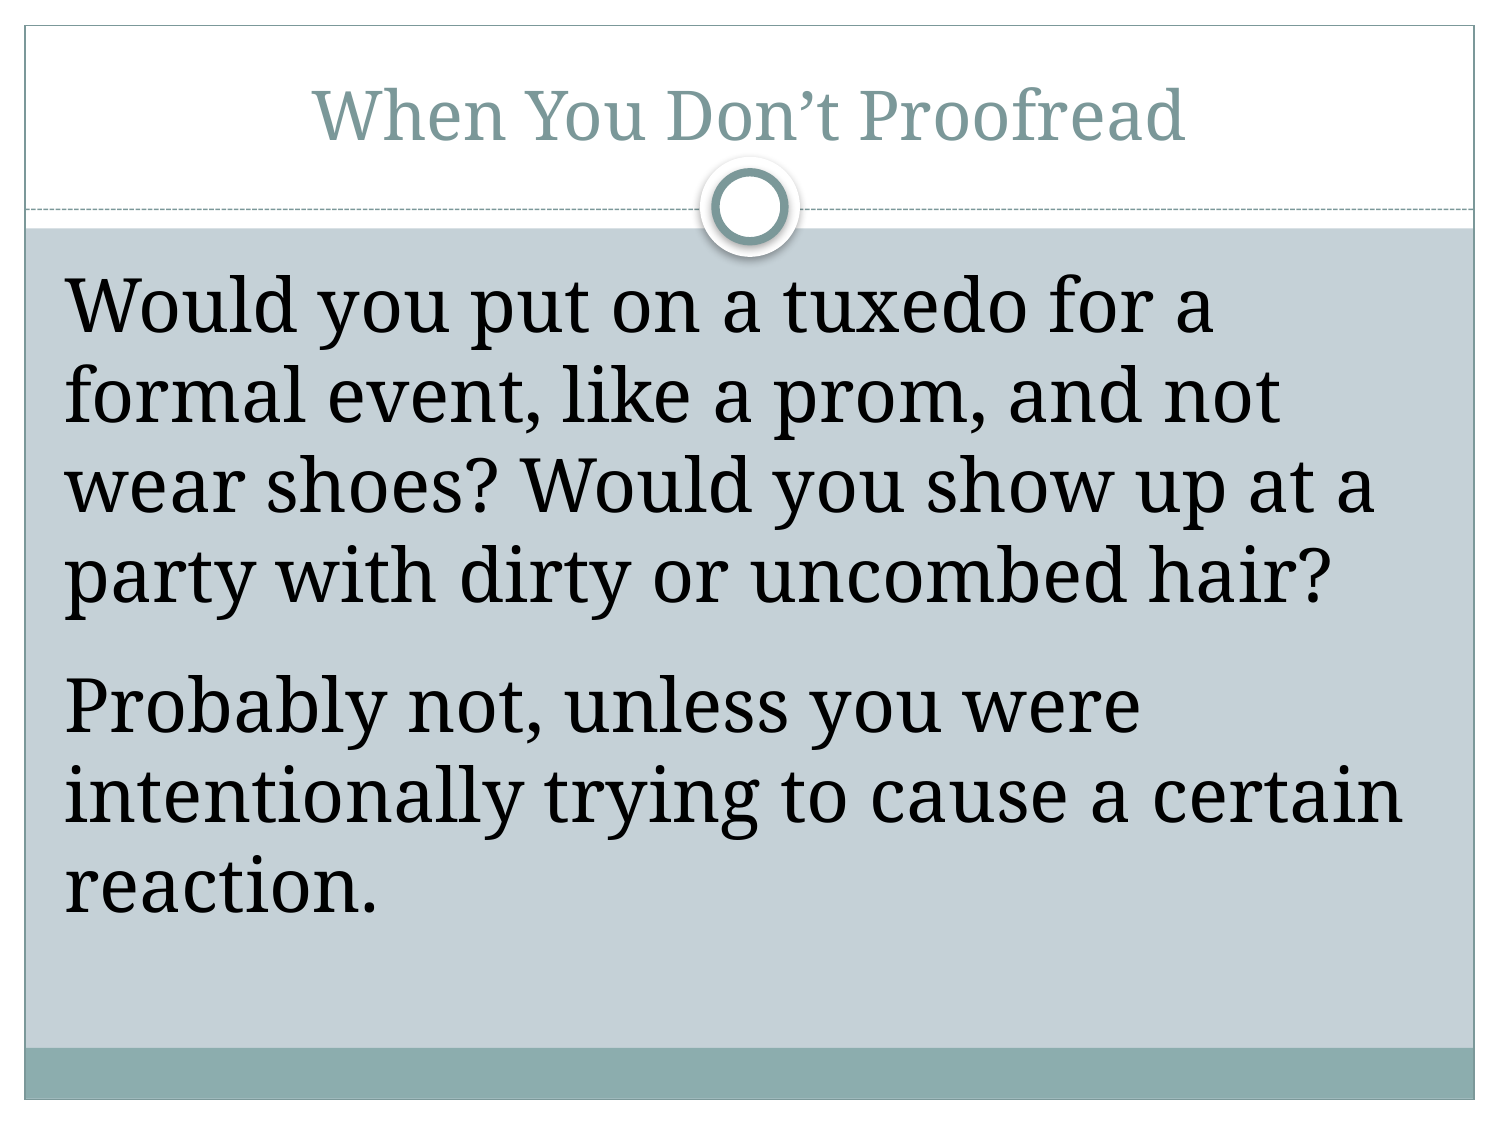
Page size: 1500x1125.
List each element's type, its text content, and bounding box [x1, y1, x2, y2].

list Would you put on a tuxedo for a formal event, like a prom, and not wear shoes? Would you show up at a party with dirty or uncombed hair? Probably not, unless you were intentionally trying to cause a certain reaction. [49, 250, 1445, 1050]
title When You Don’t Proofread [49, 37, 1450, 162]
